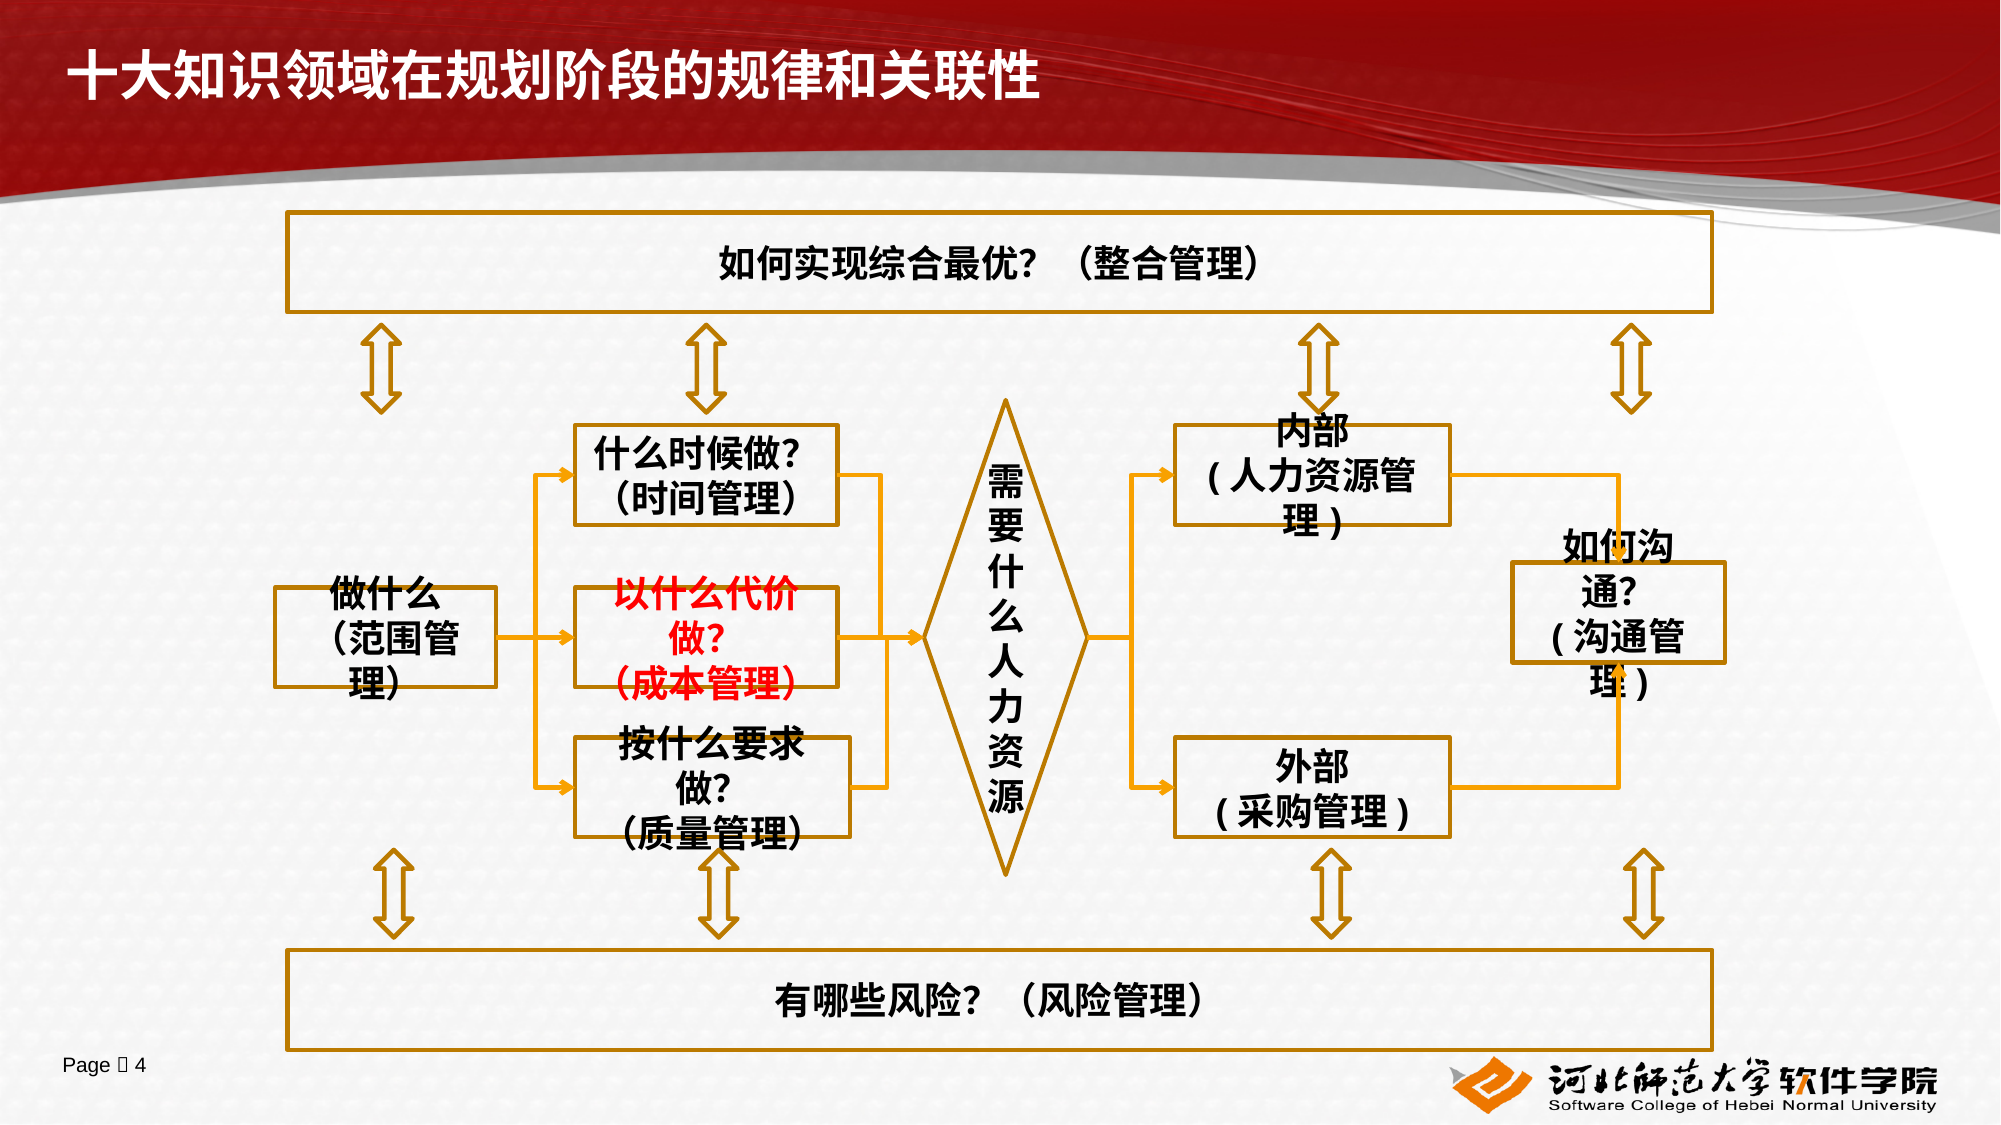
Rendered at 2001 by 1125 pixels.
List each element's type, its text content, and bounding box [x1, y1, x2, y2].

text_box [495, 474, 576, 636]
text_box [360, 322, 402, 415]
text_box [1310, 847, 1352, 940]
text_box 内部 (人力资源管理) [1173, 423, 1452, 527]
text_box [1087, 637, 1176, 788]
text_box 有哪些风险？（风险管理） [285, 948, 1714, 1052]
text_box 如何沟通？ (沟通管理) [1510, 560, 1727, 665]
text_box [1449, 474, 1619, 563]
text_box 如何实现综合最优？（整合管理） [285, 210, 1714, 314]
text_box 按什么要求做？ （质量管理） [573, 735, 852, 839]
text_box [1449, 662, 1619, 788]
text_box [849, 637, 925, 788]
title 十大知识领域在规划阶段的规律和关联性 [65, 41, 1930, 148]
text_box 需要什么 人力资源 [929, 397, 1082, 878]
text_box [495, 637, 576, 788]
text_box [1623, 847, 1665, 940]
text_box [837, 474, 925, 637]
text_box [1610, 322, 1652, 415]
text_box 什么时候做？ （时间管理） [573, 423, 840, 527]
text_box 做什么 （范围管理） [273, 585, 490, 689]
text_box [1298, 322, 1340, 415]
text_box [373, 847, 415, 940]
text_box [685, 322, 727, 415]
text_box 以什么代价做？ （成本管理） [580, 585, 840, 689]
picture [0, 0, 2001, 1125]
text_box 外部 (采购管理) [1173, 735, 1452, 839]
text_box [1087, 474, 1176, 637]
text_box [698, 847, 740, 940]
